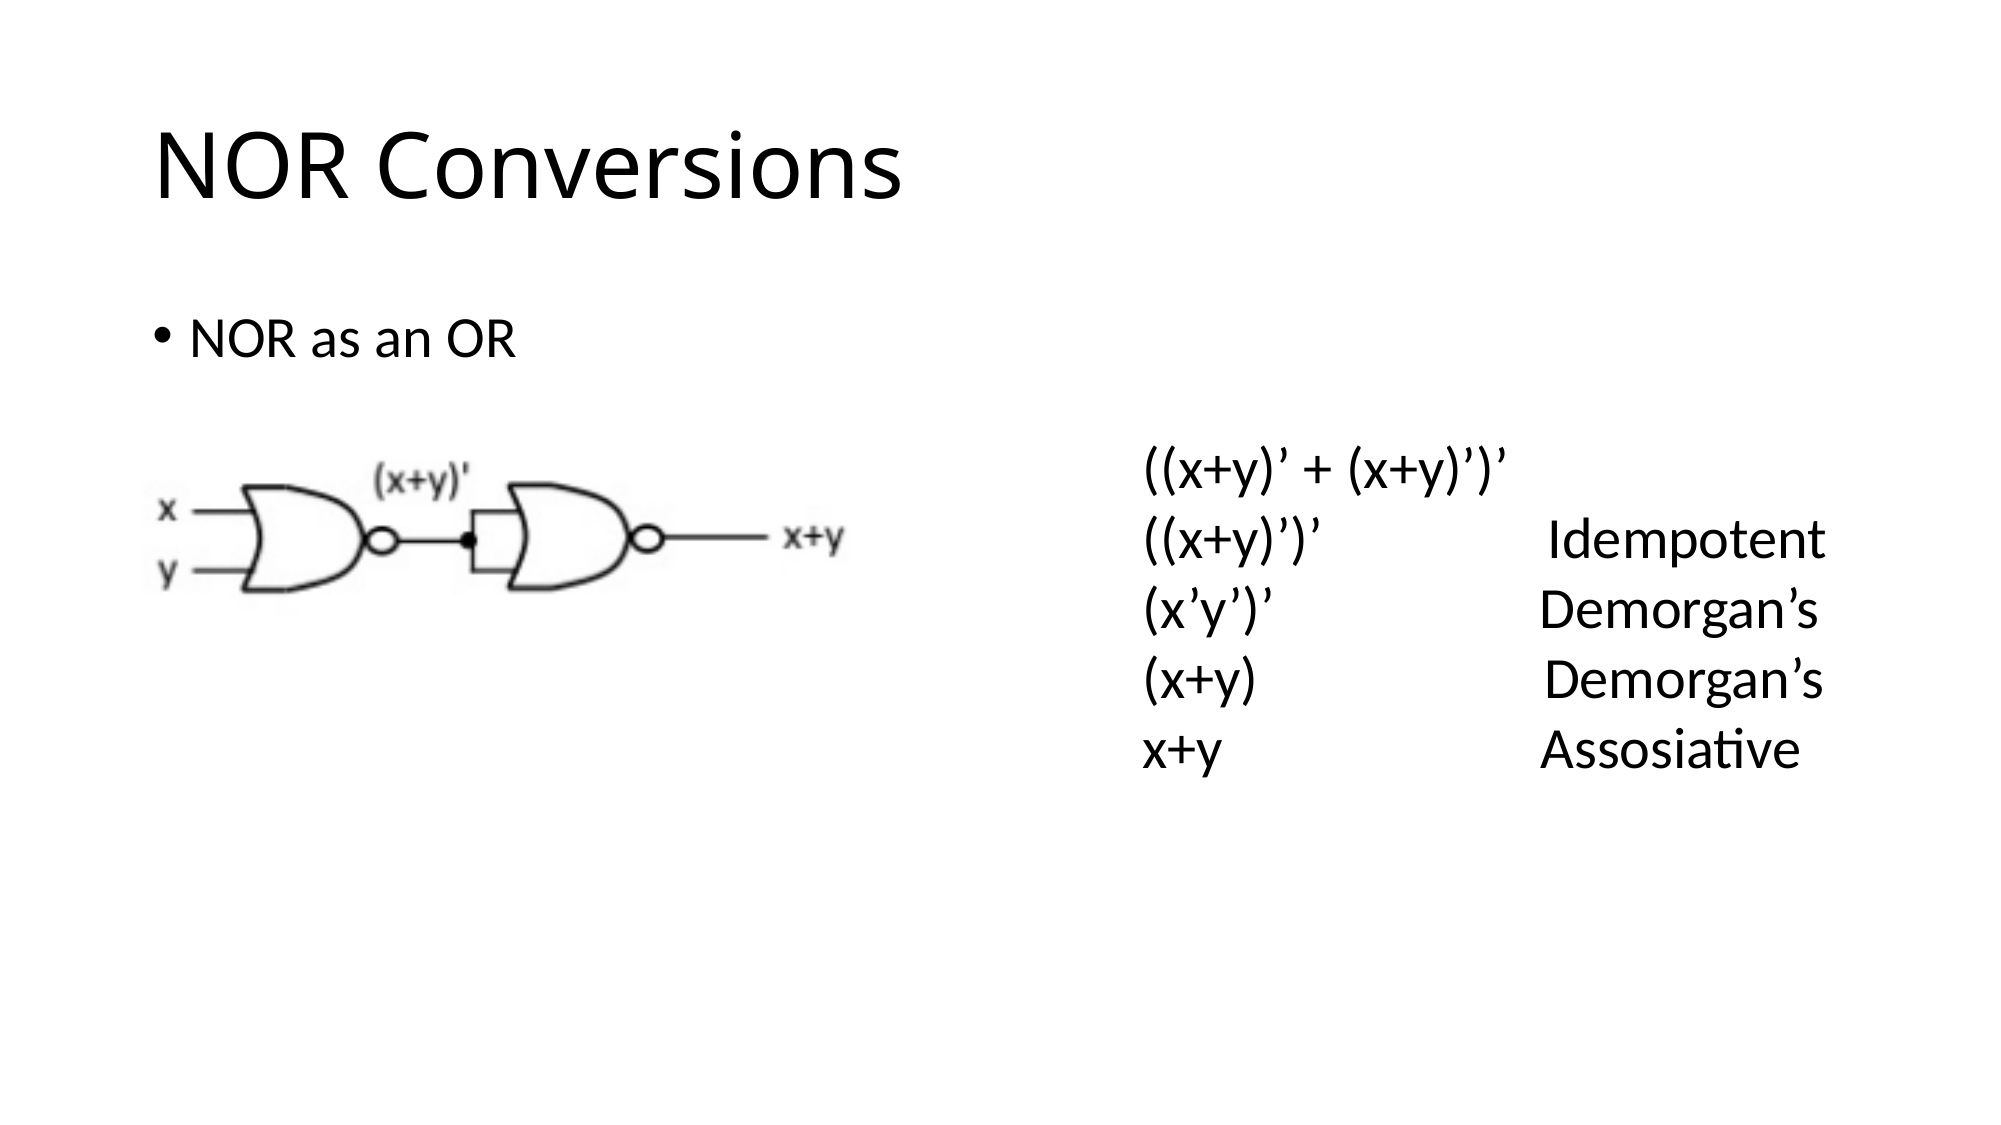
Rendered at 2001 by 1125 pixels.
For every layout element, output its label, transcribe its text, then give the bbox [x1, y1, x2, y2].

title NOR Conversions [137, 59, 1863, 278]
picture [137, 454, 861, 645]
list NOR as an OR [137, 299, 1863, 1014]
text_box ((x+y)’ + (x+y)’)’ ((x+y)’)’ Idempotent (x’y’)’ Demorgan’s (x+y) Demorgan’s x+y Assosiative [1128, 423, 1843, 788]
